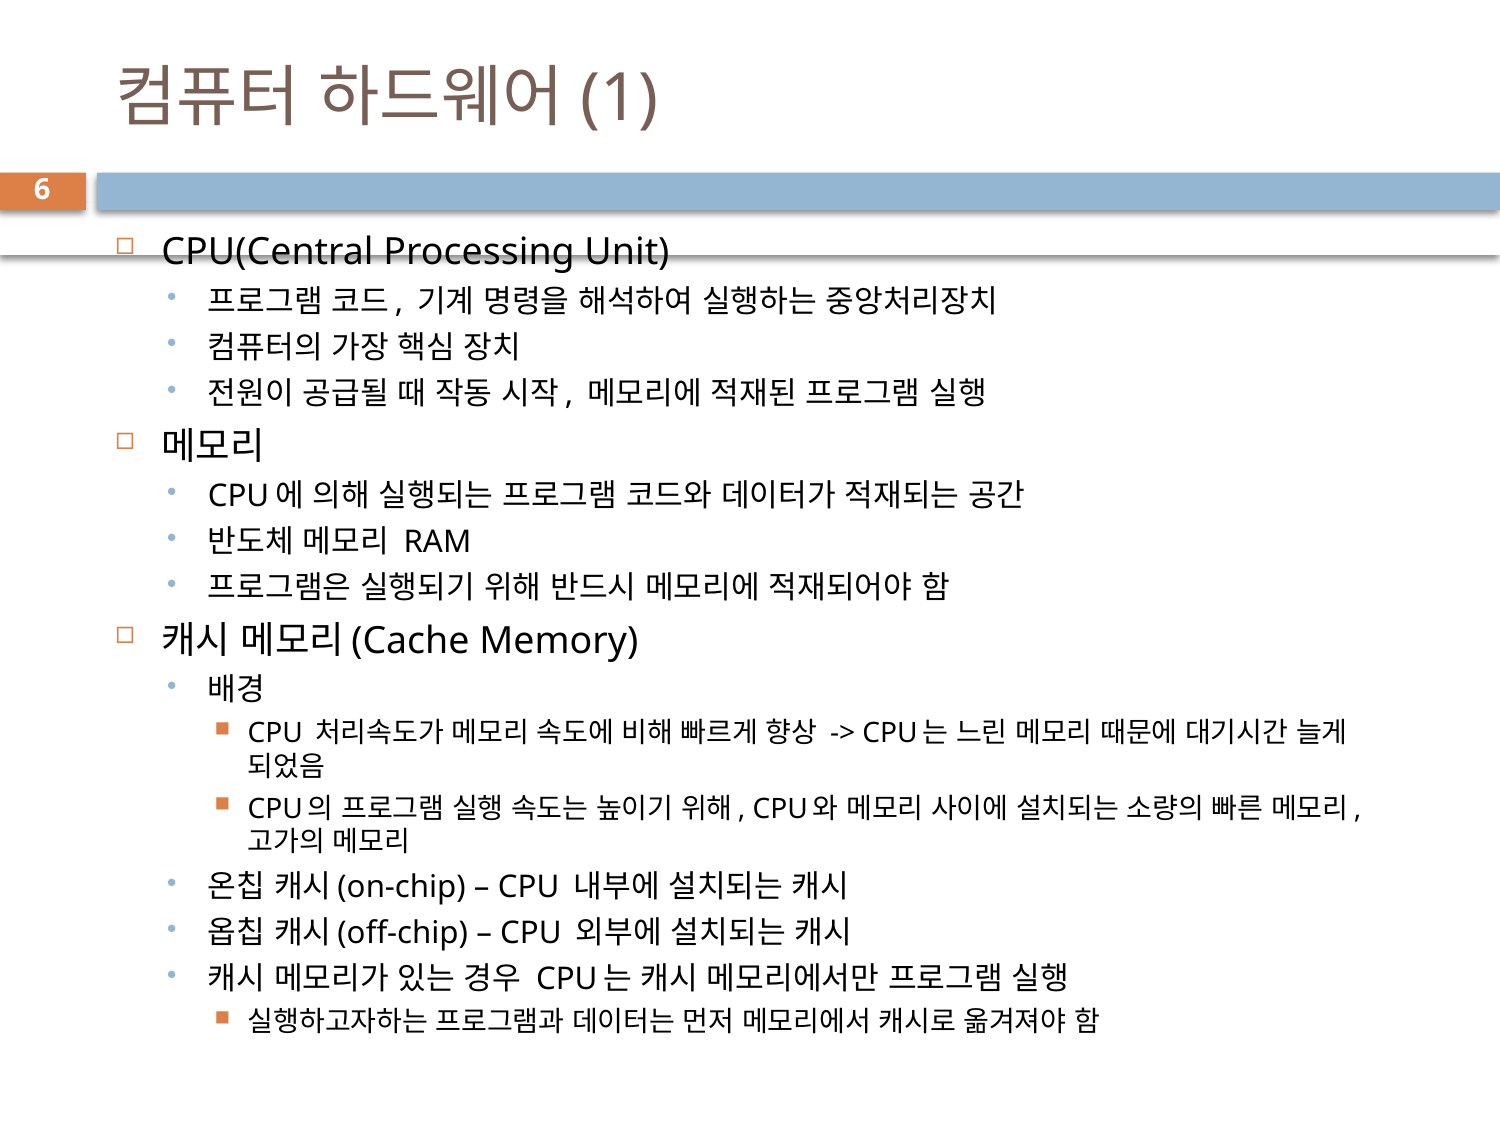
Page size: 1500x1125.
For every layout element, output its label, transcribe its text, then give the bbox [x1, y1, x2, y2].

title 컴퓨터 하드웨어(1) [100, 37, 1438, 149]
list CPU(Central Processing Unit) 프로그램 코드, 기계 명령을 해석하여 실행하는 중앙처리장치 컴퓨터의 가장 핵심 장치 전원이 공급될 때 작동 시작, 메모리에 적재된 프로그램 실행 메모리 CPU에 의해 실행되는 프로그램 코드와 데이터가 적재되는 공간 반도체 메모리 RAM 프로그램은 실행되기 위해 반드시 메모리에 적재되어야 함 캐시 메모리(Cache Memory) 배경 CPU 처리속도가 메모리 속도에 비해 빠르게 향상 -> CPU는 느린 메모리 때문에 대기시간 늘게 되었음 CPU의 프로그램 실행 속도는 높이기 위해, CPU와 메모리 사이에 설치되는 소량의 빠른 메모리, 고가의 메모리 온칩 캐시(on-chip) – CPU 내부에 설치되는 캐시 옵칩 캐시(off-chip) – CPU 외부에 설치되는 캐시 캐시 메모리가 있는 경우 CPU는 캐시 메모리에서만 프로그램 실행 실행하고자하는 프로그램과 데이터는 먼저 메모리에서 캐시로 옮겨져야 함 [100, 219, 1438, 1047]
slide_number 6 [0, 170, 87, 211]
